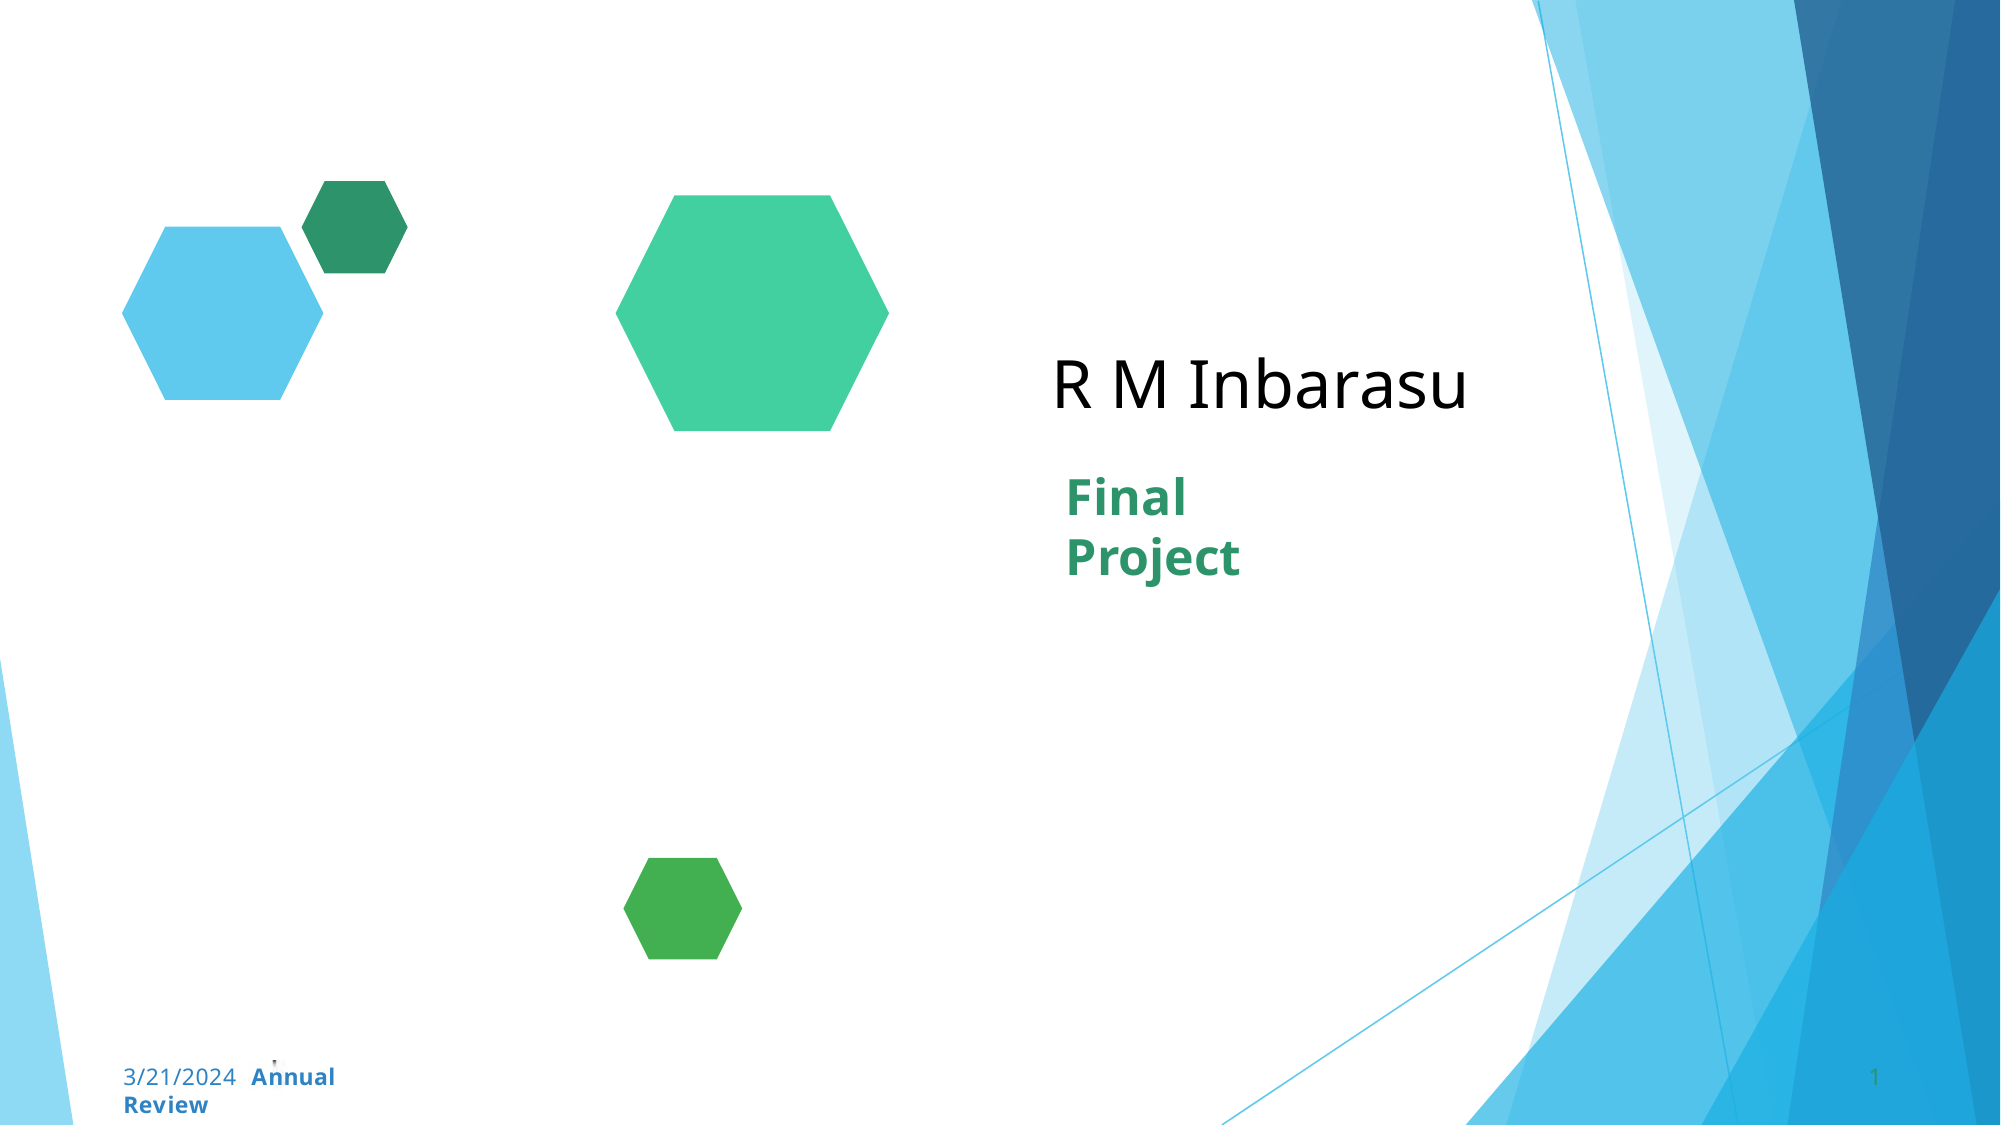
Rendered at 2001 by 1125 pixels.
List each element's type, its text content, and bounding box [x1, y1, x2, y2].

title R M Inbarasu [524, 339, 1476, 530]
picture [110, 1060, 463, 1094]
text_box [623, 857, 743, 960]
text_box 3/21/2024 Annual Review [121, 1103, 417, 1118]
text_box [615, 195, 890, 339]
text_box Final Project [1063, 462, 1369, 585]
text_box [121, 180, 408, 401]
slide_number 1 [1862, 1061, 1888, 1125]
